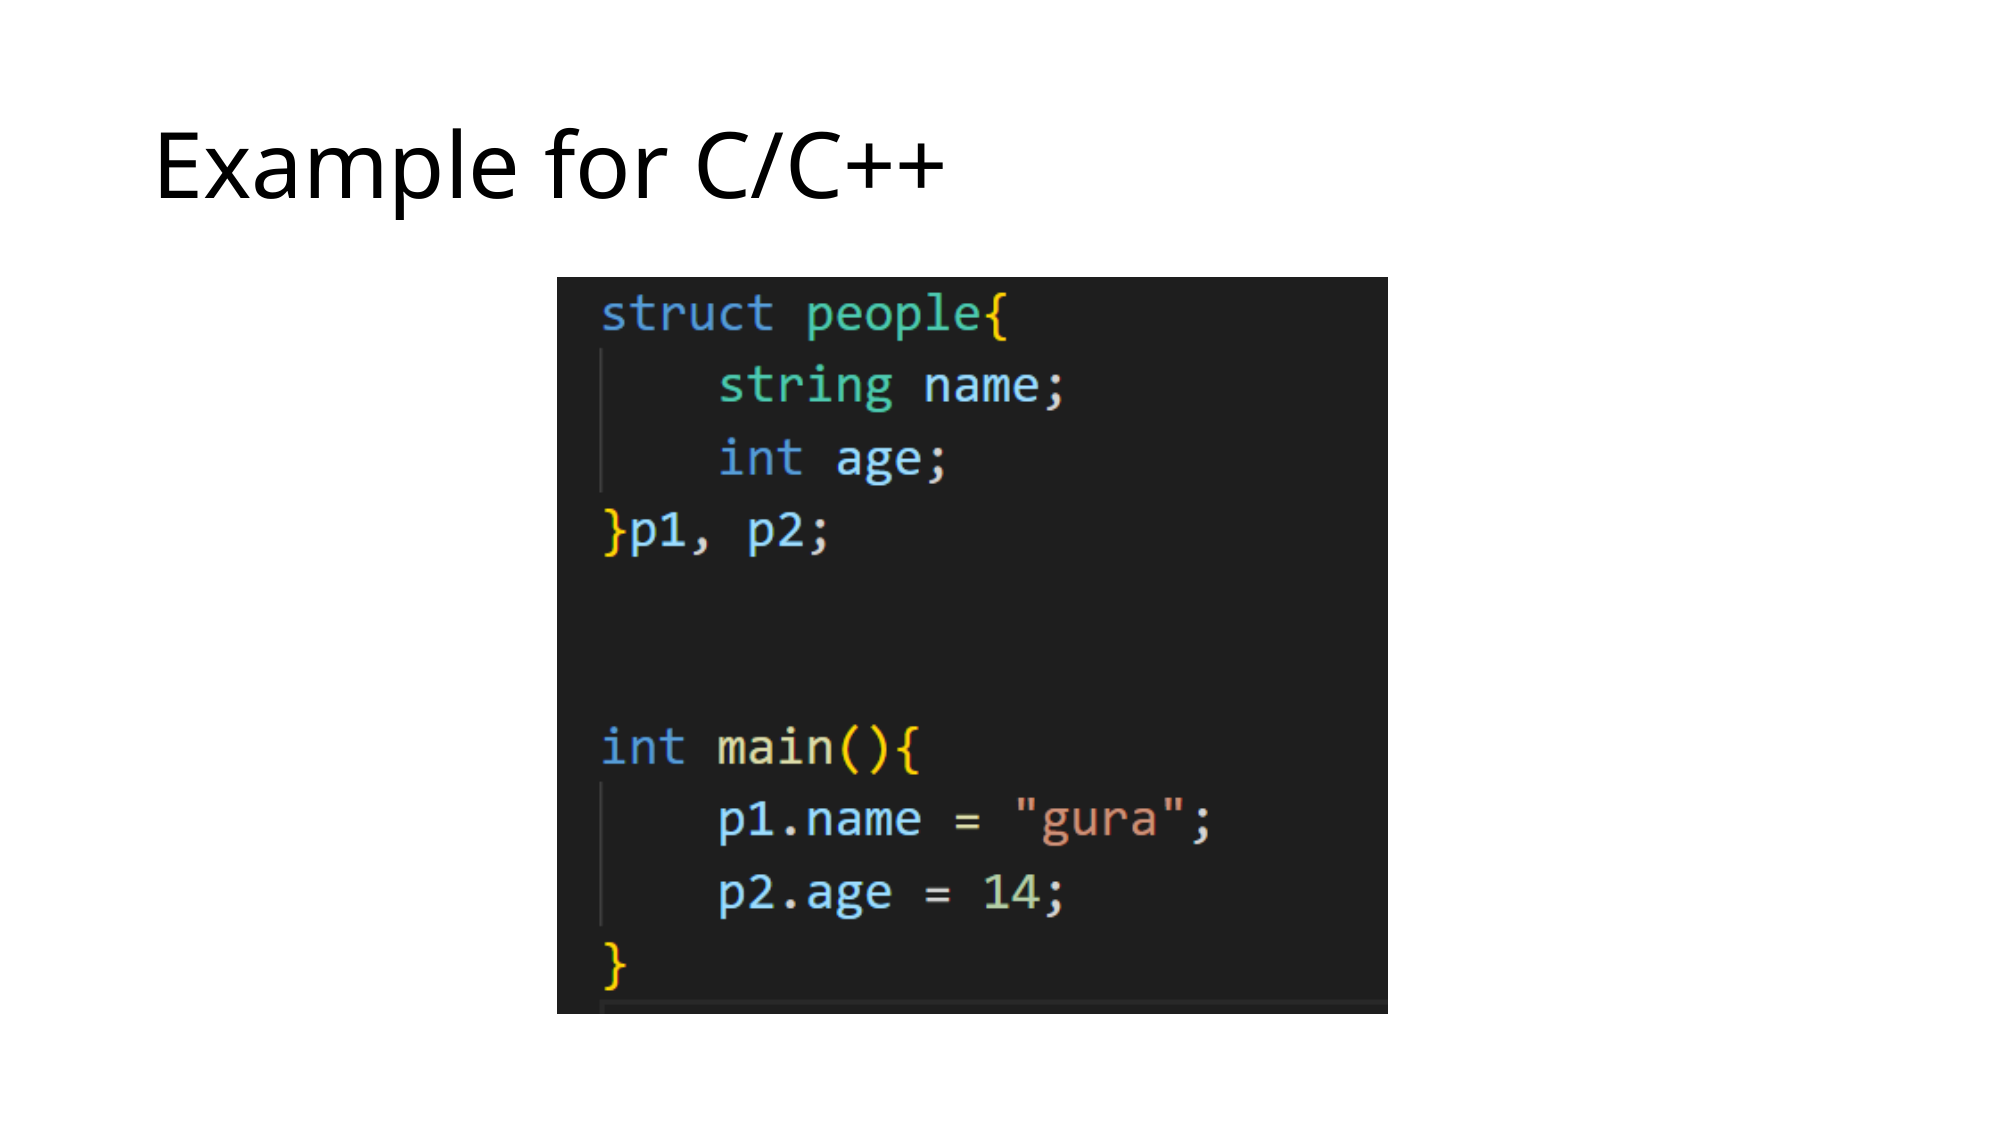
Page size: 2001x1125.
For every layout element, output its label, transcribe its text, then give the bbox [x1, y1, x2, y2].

title Example for C/C++ [137, 59, 1863, 278]
picture [557, 277, 1388, 1014]
